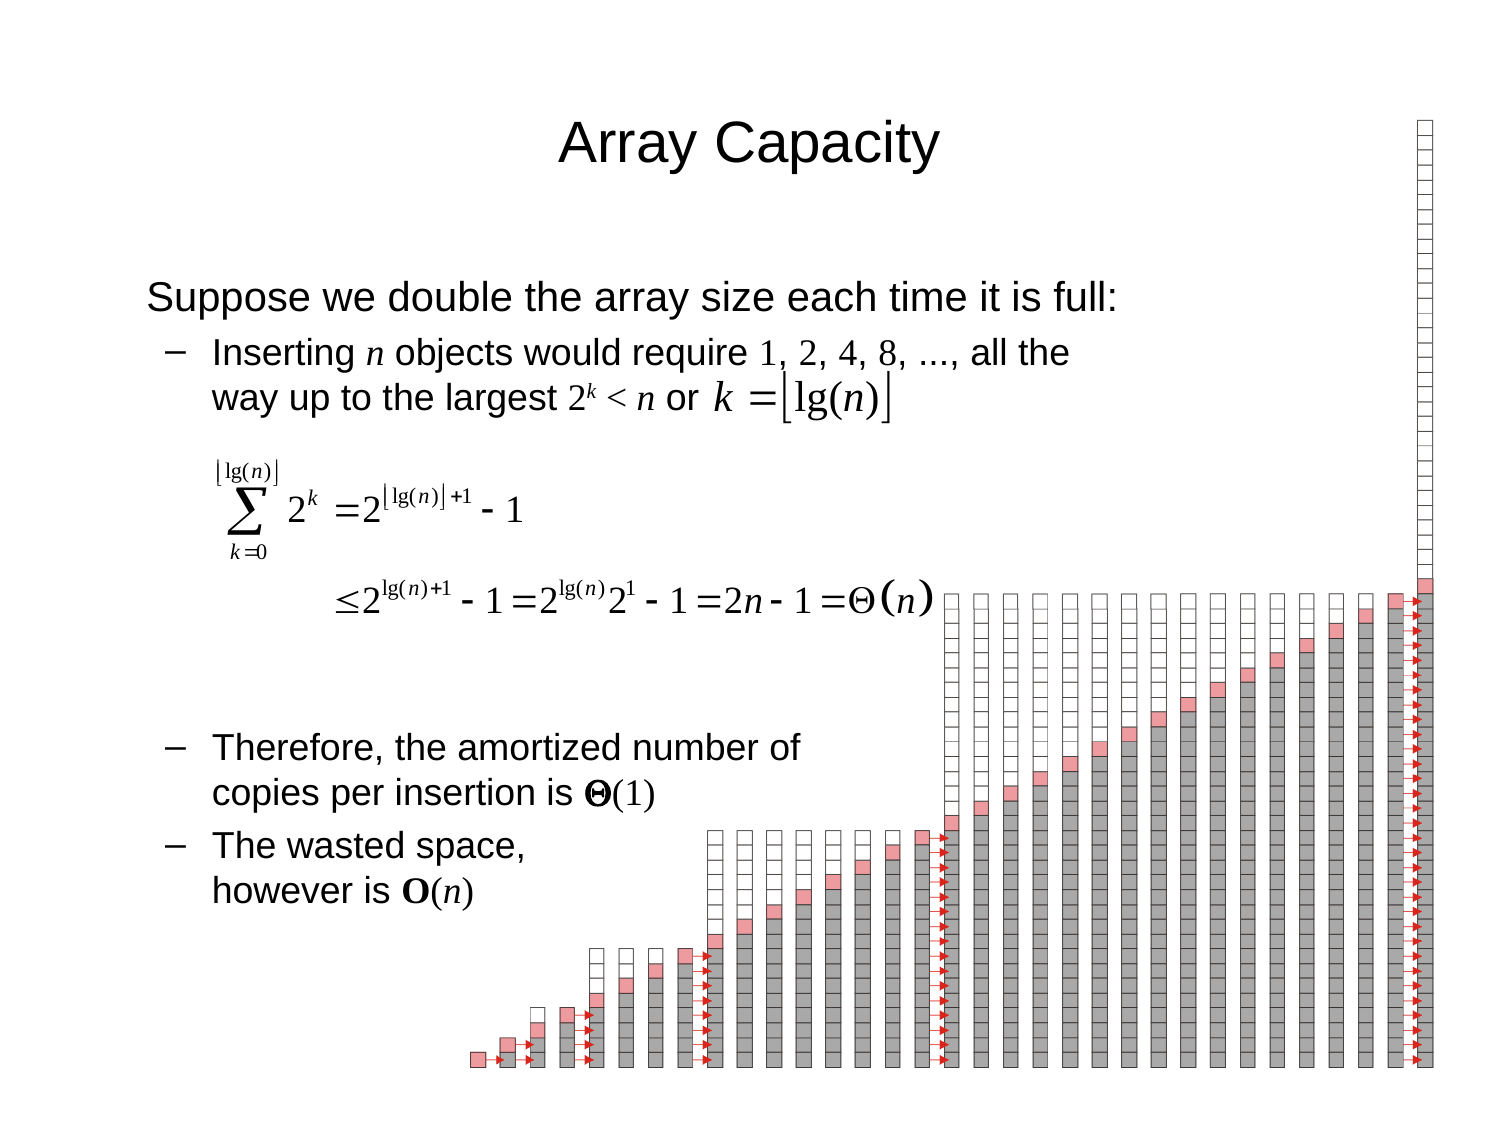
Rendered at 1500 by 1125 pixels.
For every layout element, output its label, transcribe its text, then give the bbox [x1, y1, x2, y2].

picture [466, 116, 1436, 1071]
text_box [209, 452, 937, 634]
list Suppose we double the array size each time it is full: Inserting n objects would require 1, 2, 4, 8, ..., all the way up to the largest 2k < n or Therefore, the amortized number of copies per insertion is Q(1) The wasted space, however is O(n) [74, 262, 461, 1006]
title Array Capacity [74, 44, 1426, 233]
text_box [706, 367, 902, 434]
